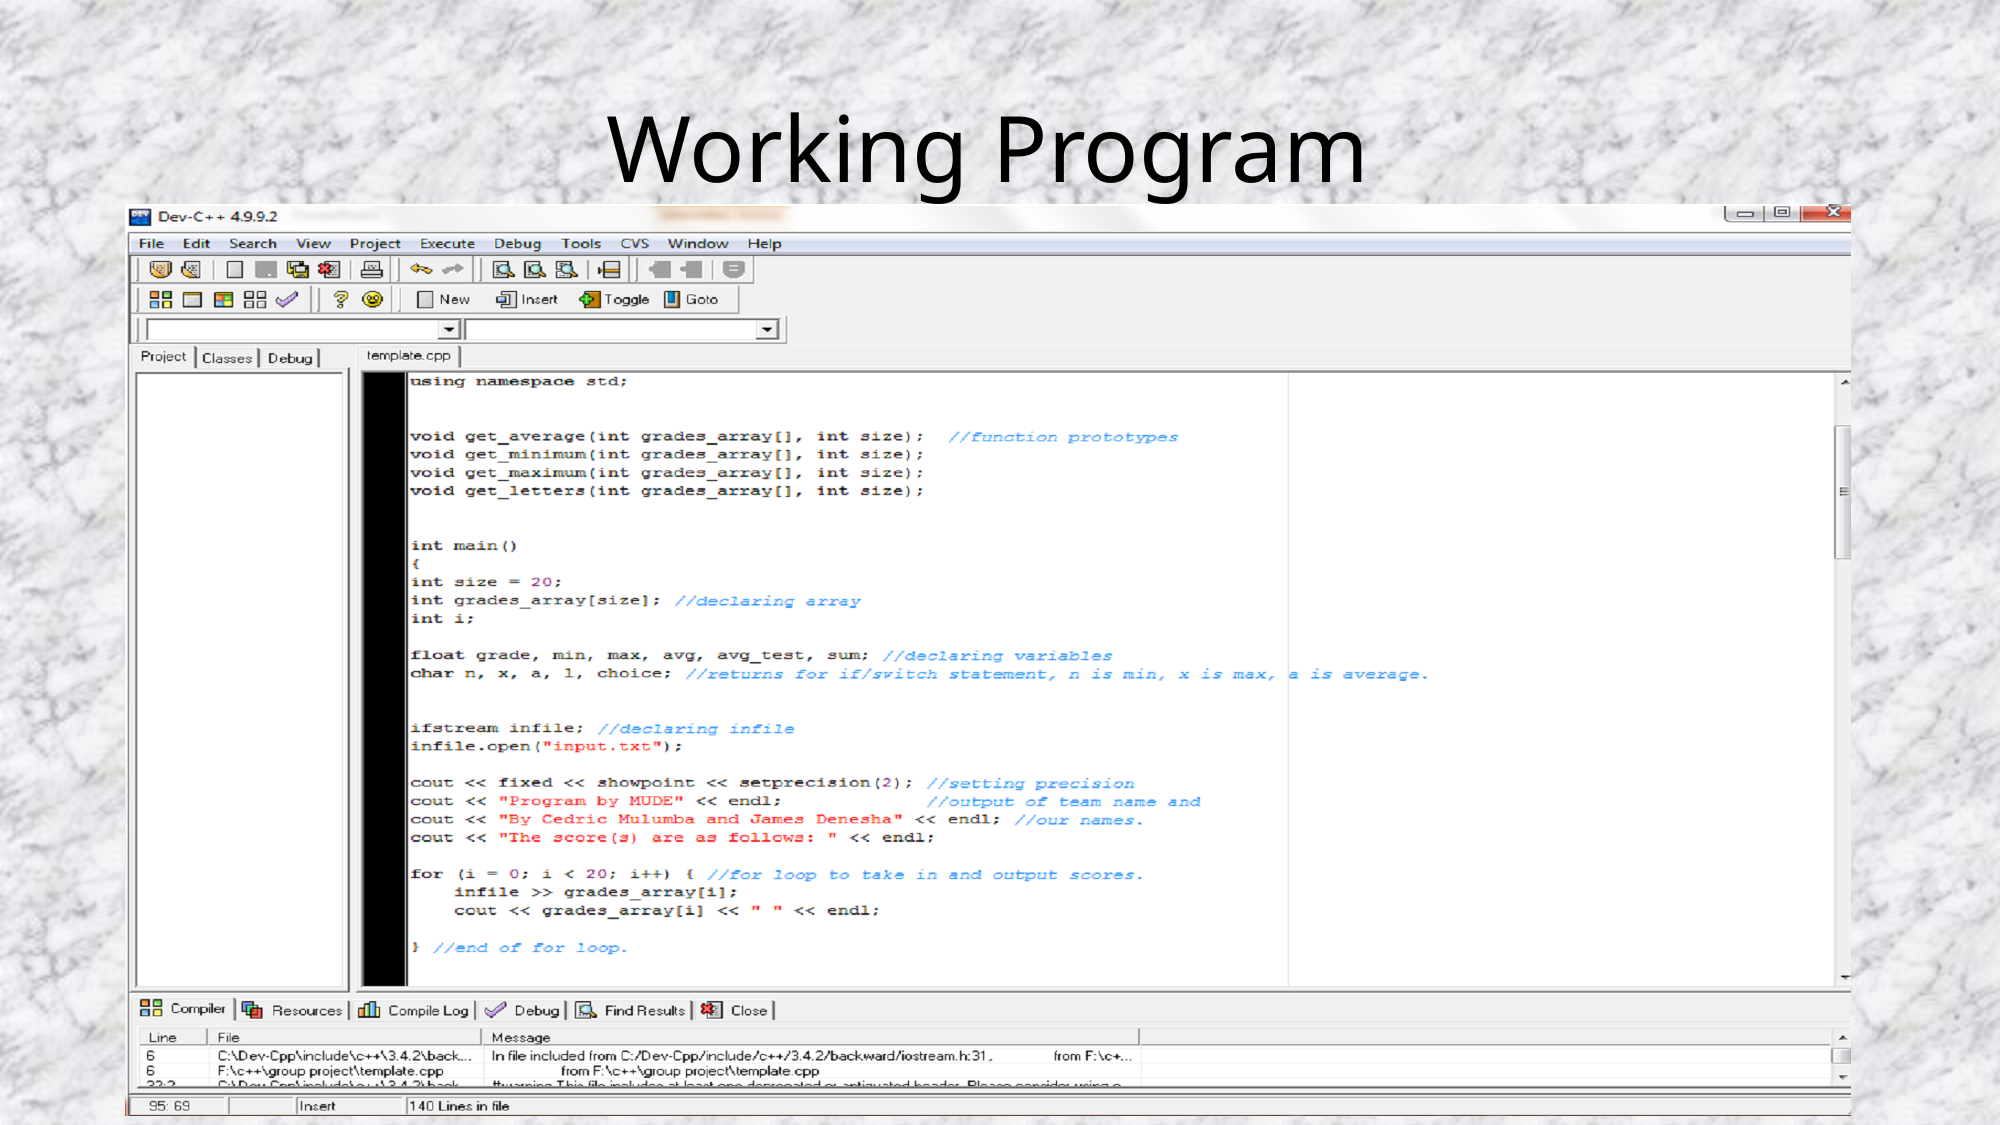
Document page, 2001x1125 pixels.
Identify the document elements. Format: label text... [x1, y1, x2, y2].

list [125, 204, 1851, 1116]
title Working Program [125, 44, 1851, 204]
